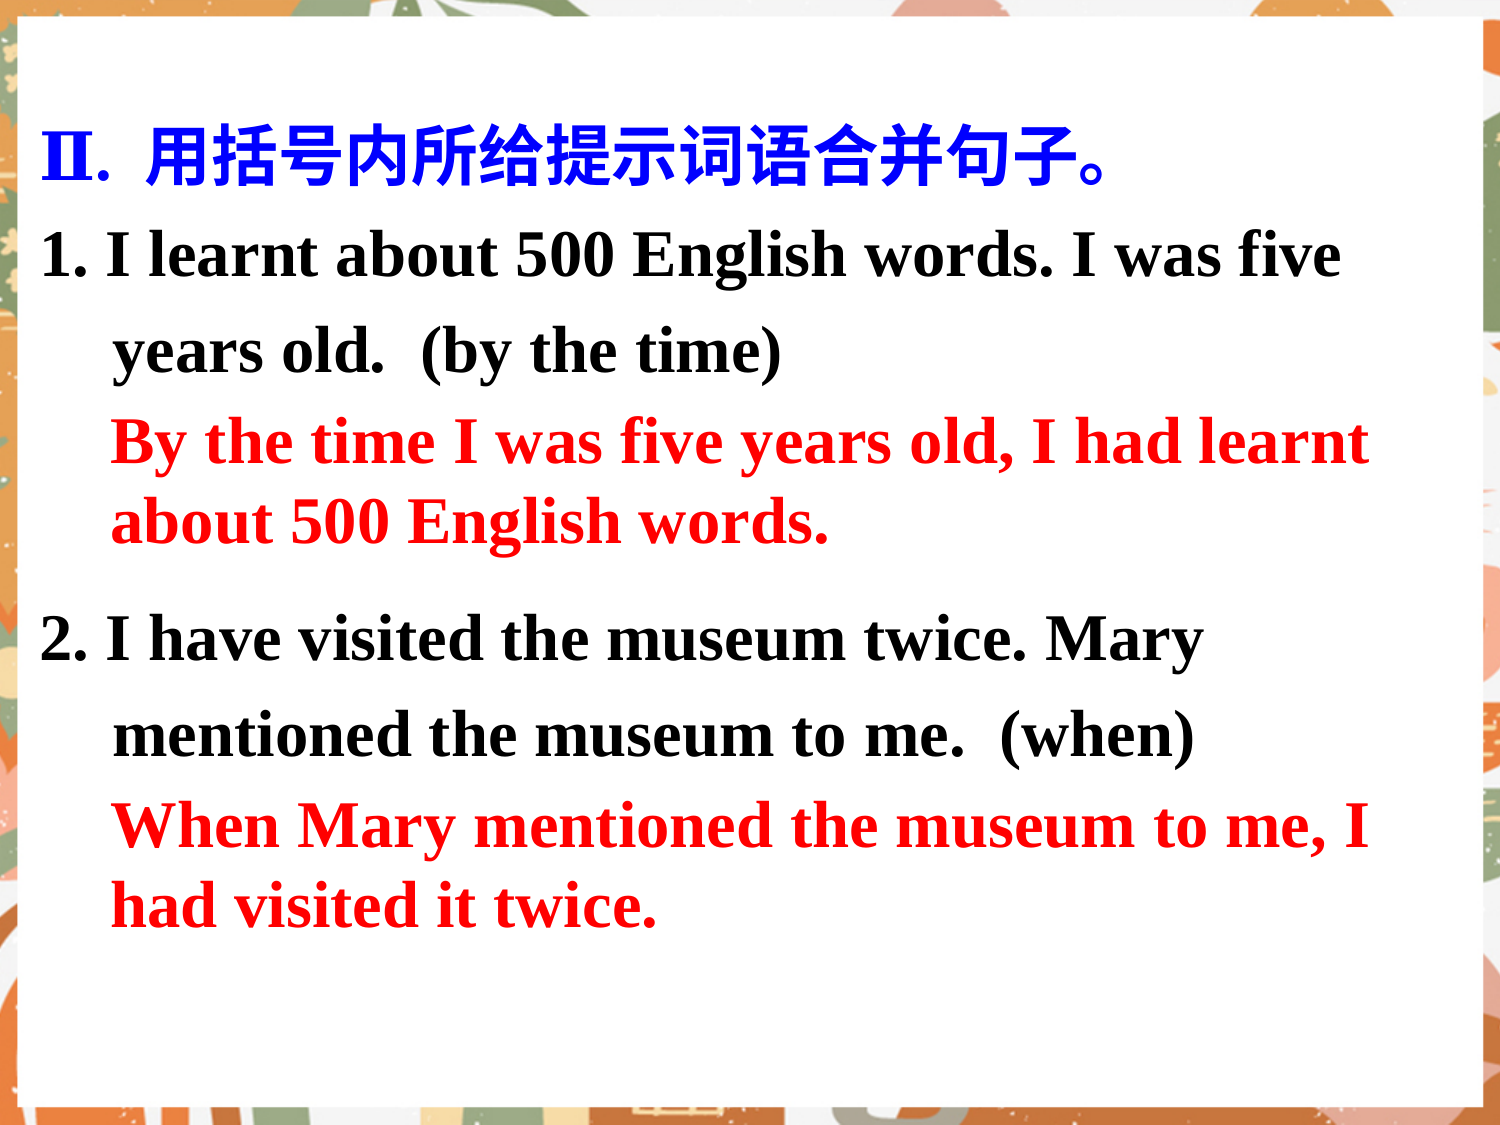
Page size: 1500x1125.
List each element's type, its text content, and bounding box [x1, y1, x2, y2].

picture [0, 0, 1500, 1125]
text_box By the time I was five years old, I had learnt about 500 English words. [95, 389, 1416, 565]
text_box Ⅱ. 用括号内所给提示词语合并句子。 1. I learnt about 500 English words. I was five years old. (by the time) 2. I have visited the museum twice. Mary mentioned the museum to me. (when) [24, 90, 1476, 857]
text_box When Mary mentioned the museum to me, I had visited it twice. [95, 773, 1439, 948]
